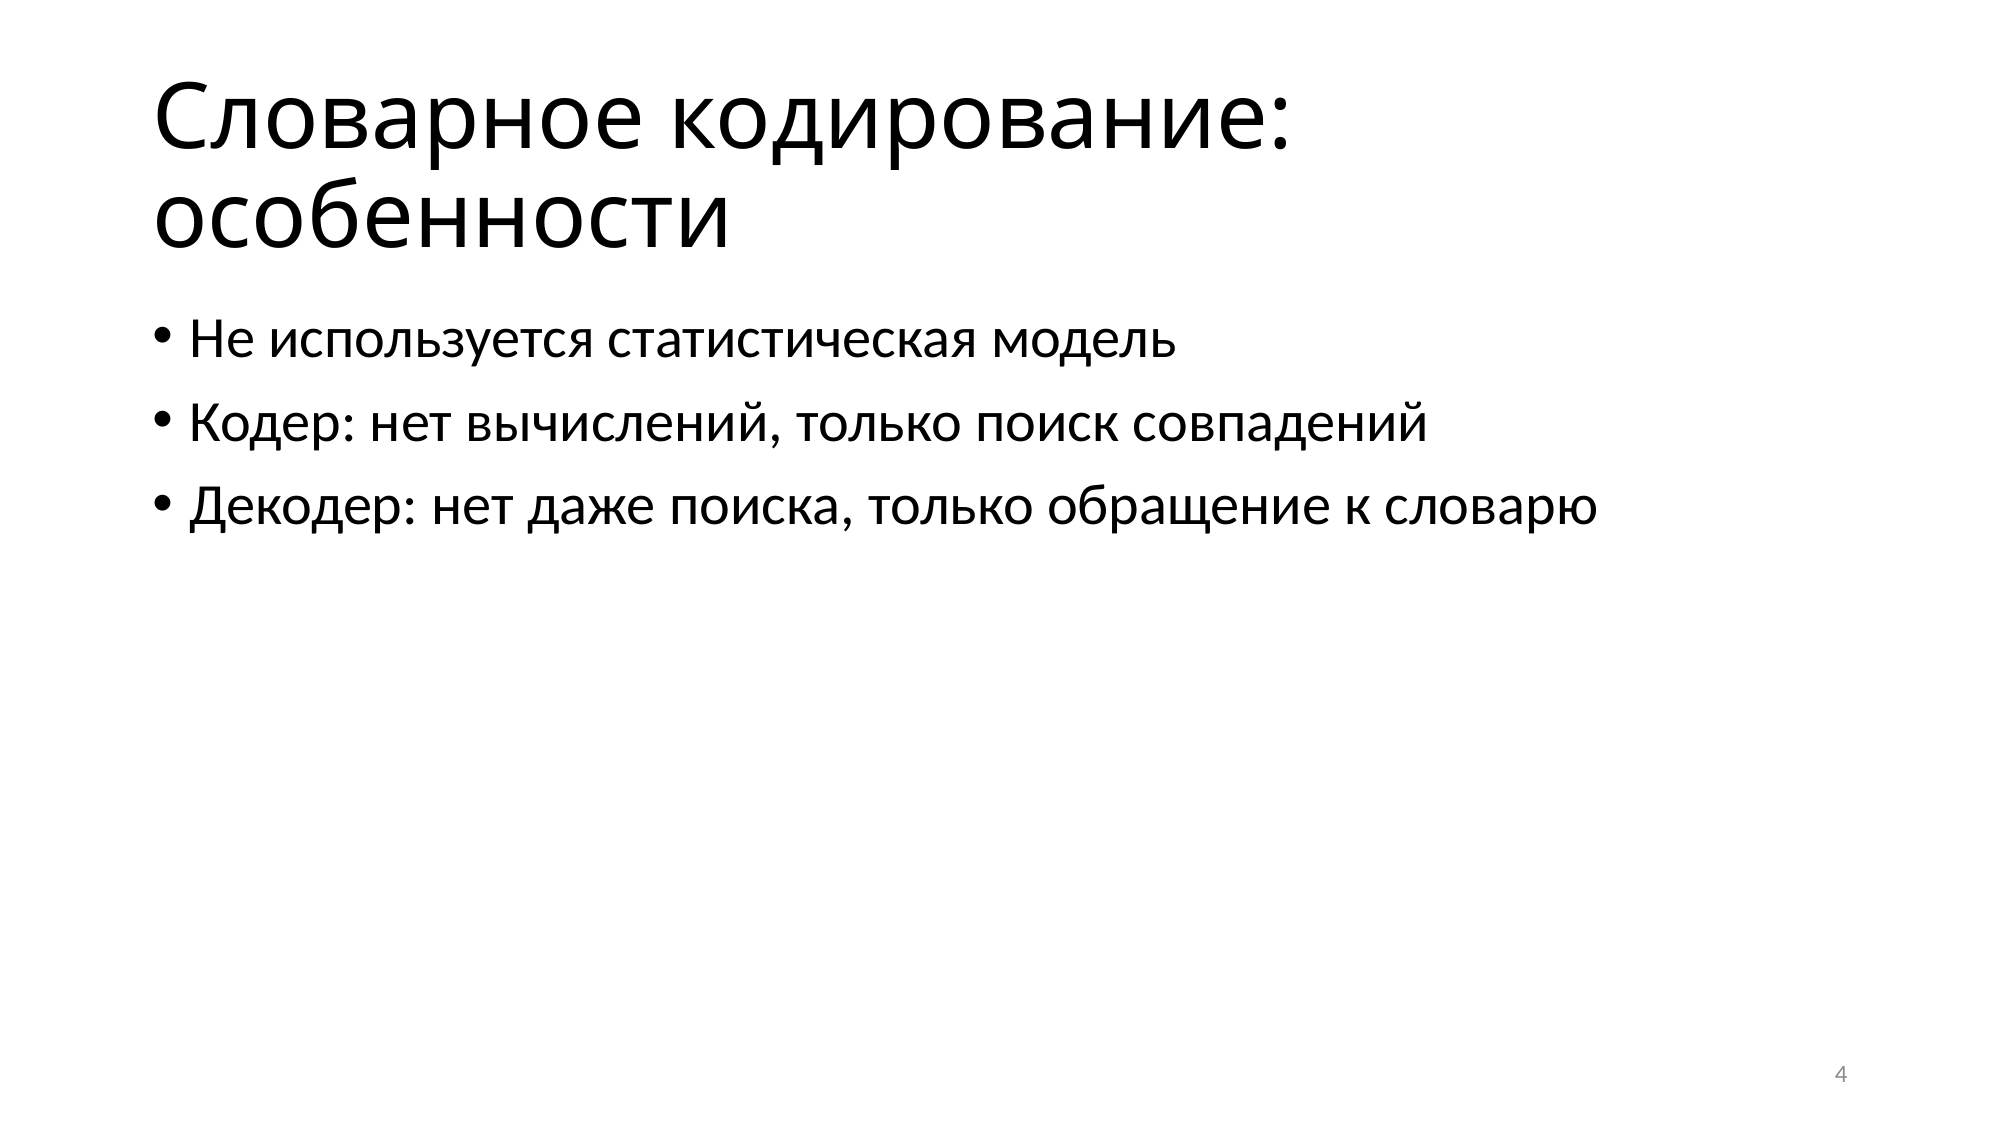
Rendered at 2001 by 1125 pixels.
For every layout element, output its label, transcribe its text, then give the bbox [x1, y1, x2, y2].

list Не используется статистическая модель Кодер: нет вычислений, только поиск совпадений Декодер: нет даже поиска, только обращение к словарю [137, 299, 1863, 1014]
title Словарное кодирование: особенности [137, 59, 1863, 278]
slide_number 4 [1412, 1042, 1863, 1103]
